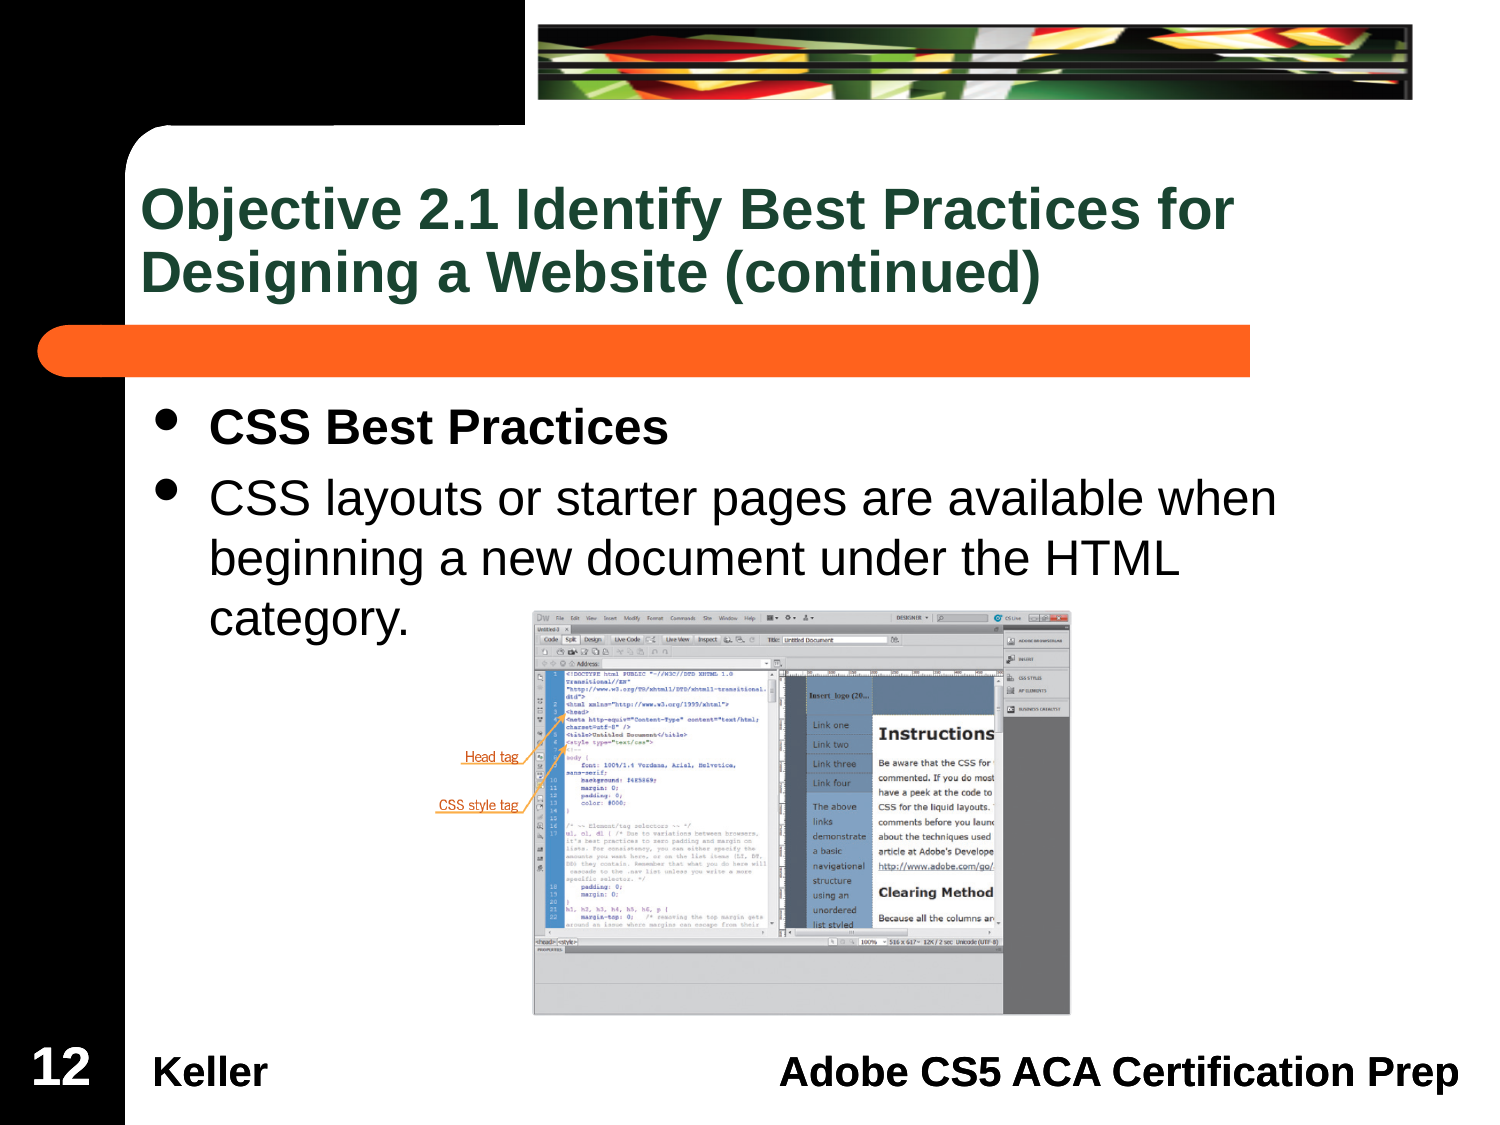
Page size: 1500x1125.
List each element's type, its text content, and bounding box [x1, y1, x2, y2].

picture [539, 25, 1412, 99]
title Objective 2.1 Identify Best Practices for Designing a Website (continued) [124, 124, 1463, 313]
list CSS Best Practices CSS layouts or starter pages are available when beginning a new document under the HTML category. [137, 387, 1326, 951]
picture [428, 596, 1073, 1018]
text_box 12 [13, 1023, 111, 1105]
